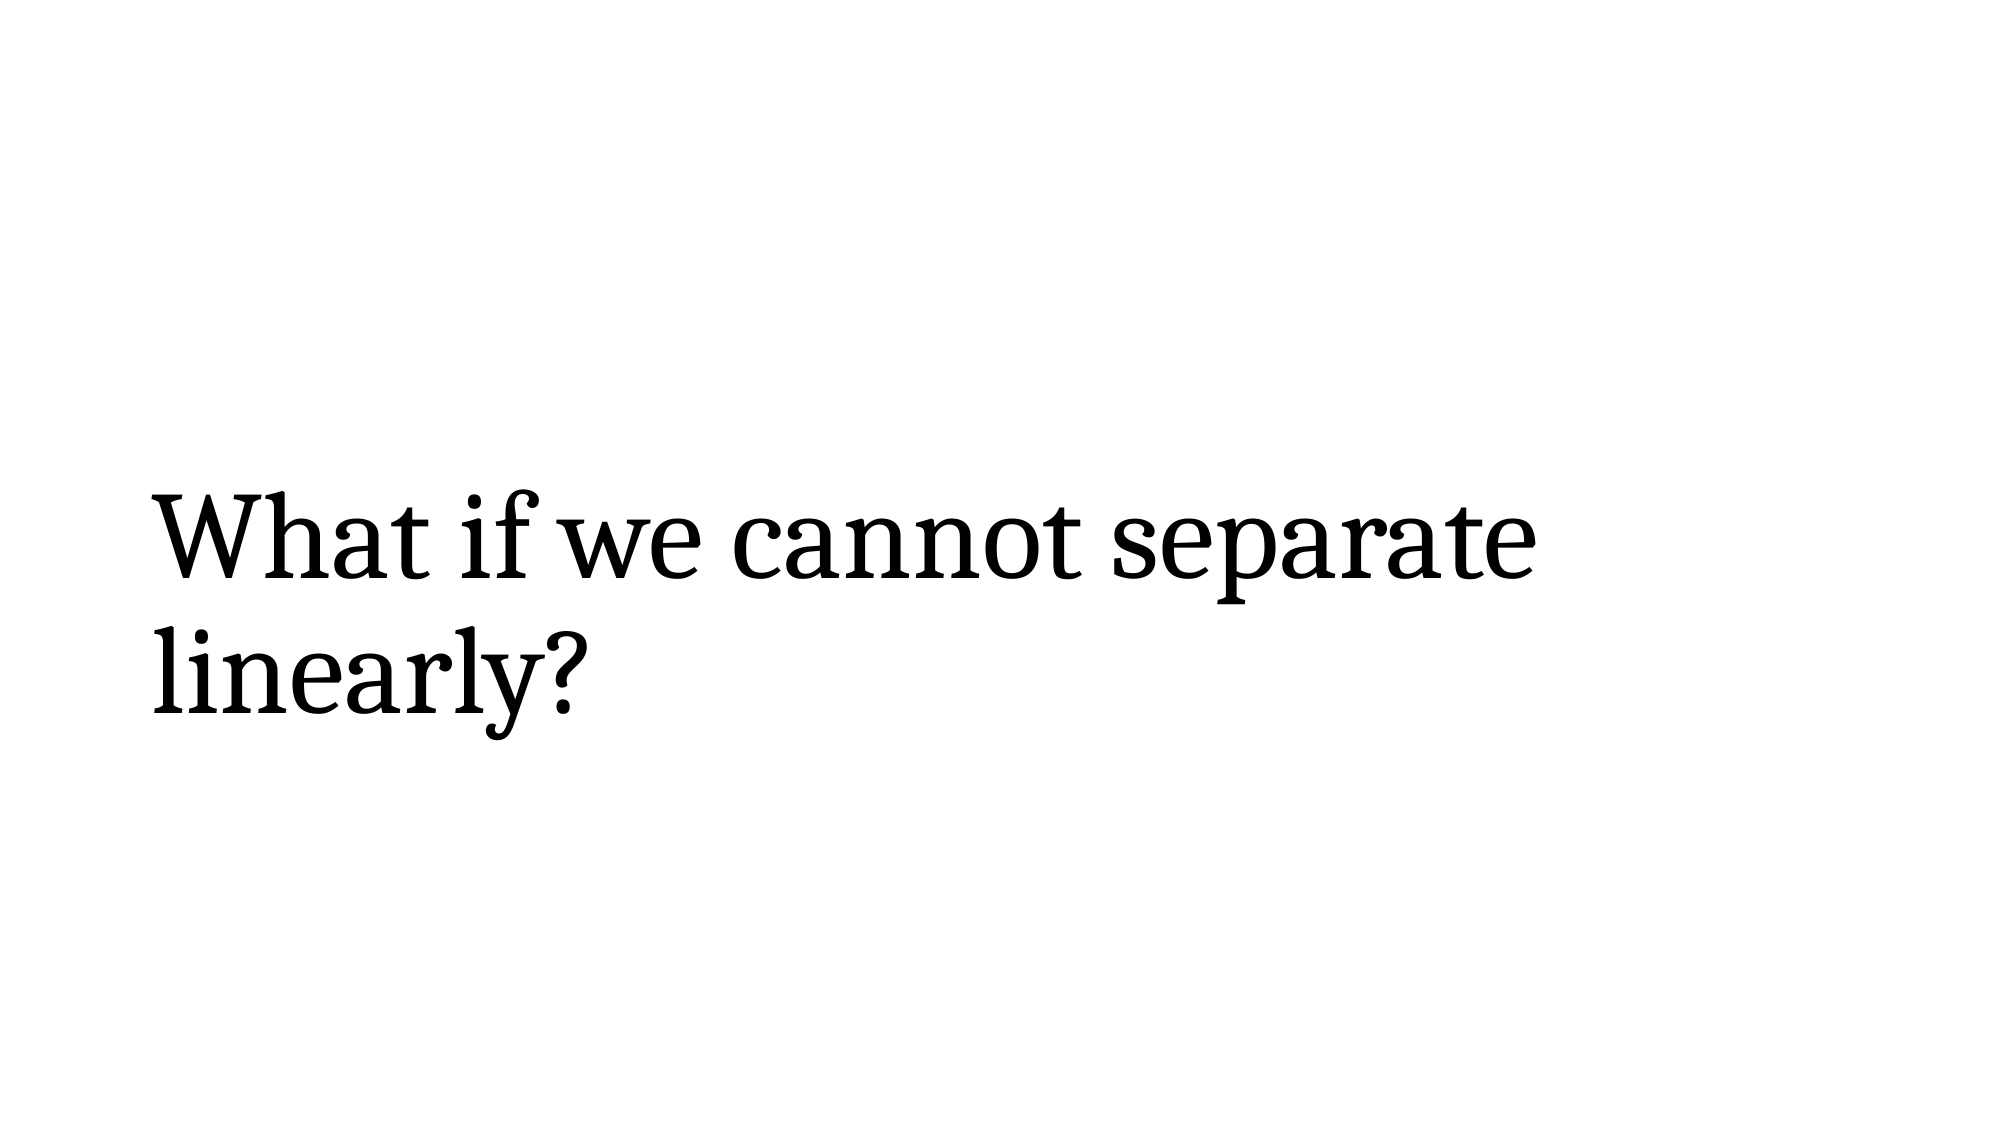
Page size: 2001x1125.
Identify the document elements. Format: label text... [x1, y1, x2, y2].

title What if we cannot separate linearly? [136, 280, 1862, 749]
